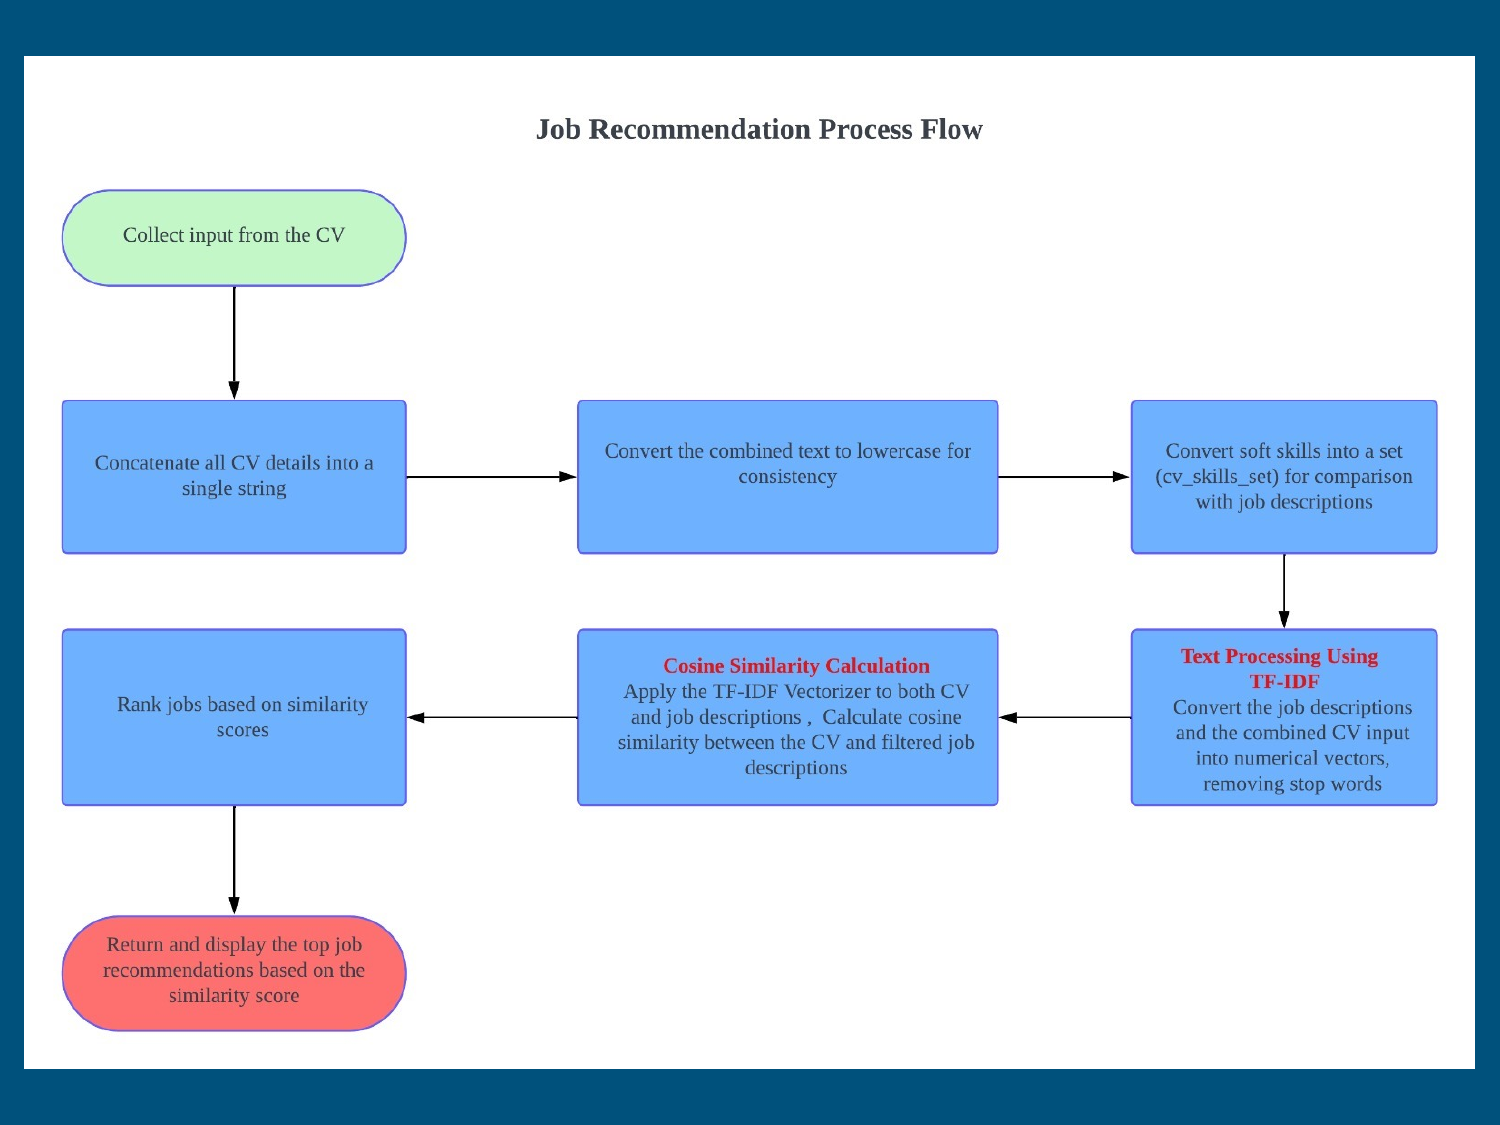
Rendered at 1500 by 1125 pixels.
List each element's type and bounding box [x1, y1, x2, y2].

picture [25, 57, 1474, 1068]
